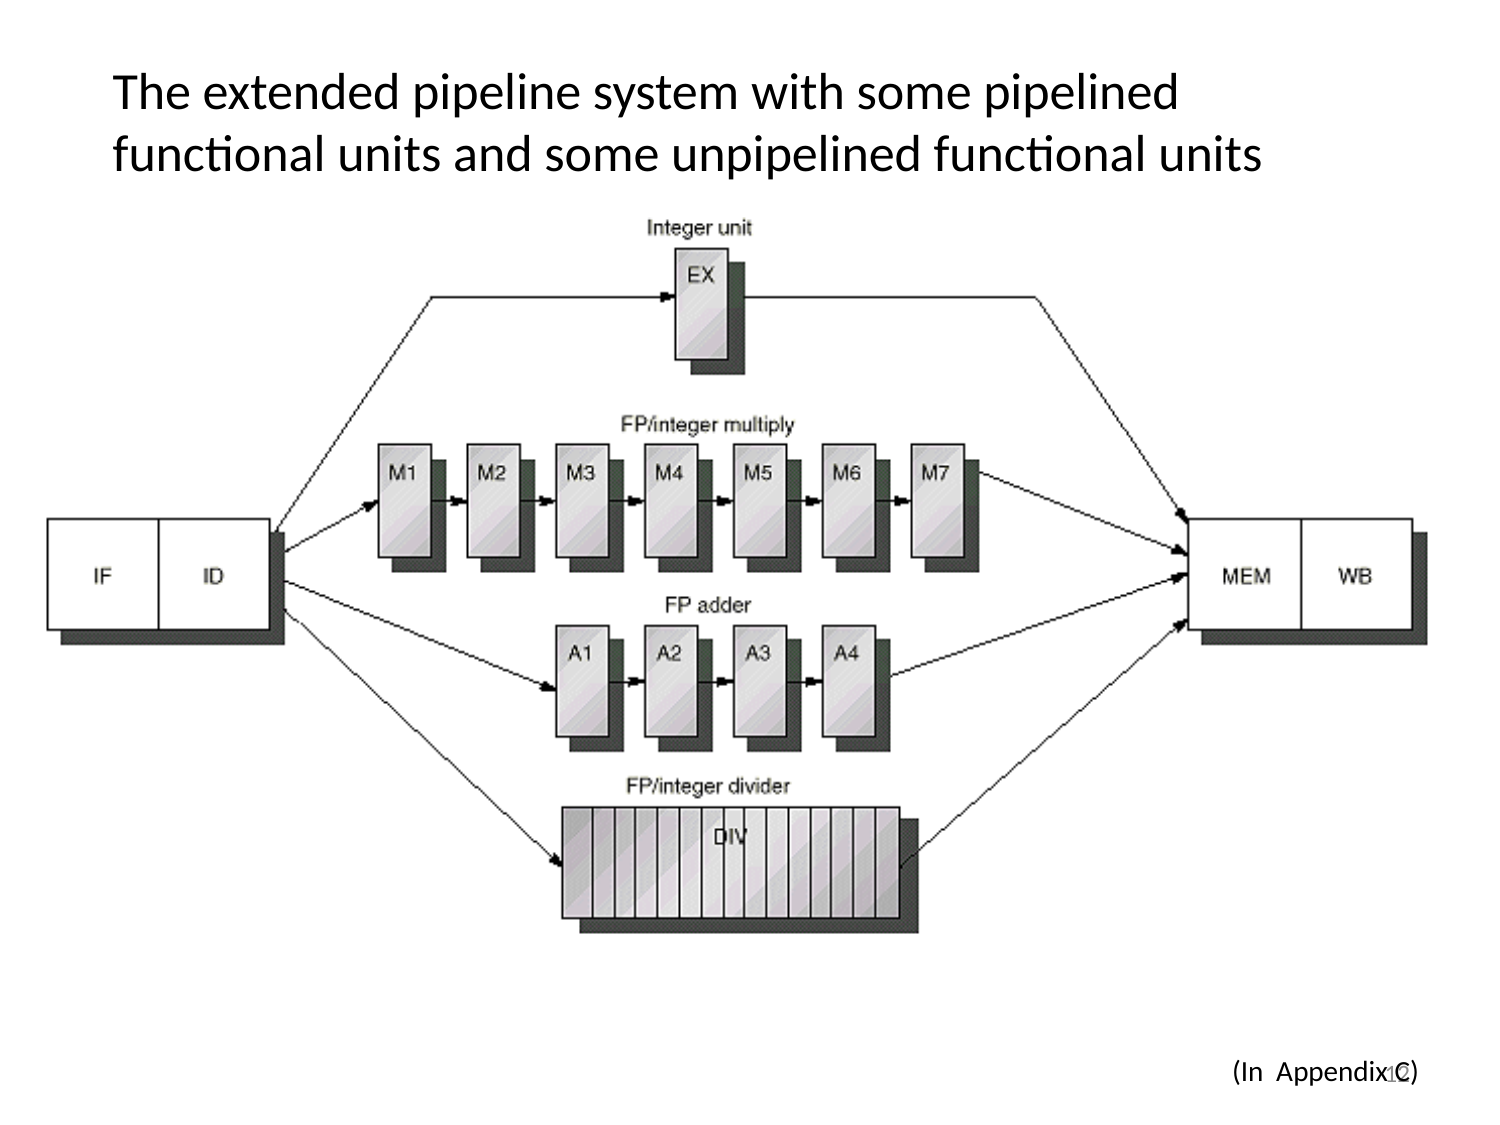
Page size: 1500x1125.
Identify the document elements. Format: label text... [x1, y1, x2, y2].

text_box The extended pipeline system with some pipelined functional units and some unpipelined functional units [97, 49, 1350, 190]
text_box (In Appendix C) [1217, 1045, 1435, 1095]
slide_number 12 [1074, 1042, 1425, 1103]
picture [37, 212, 1437, 954]
